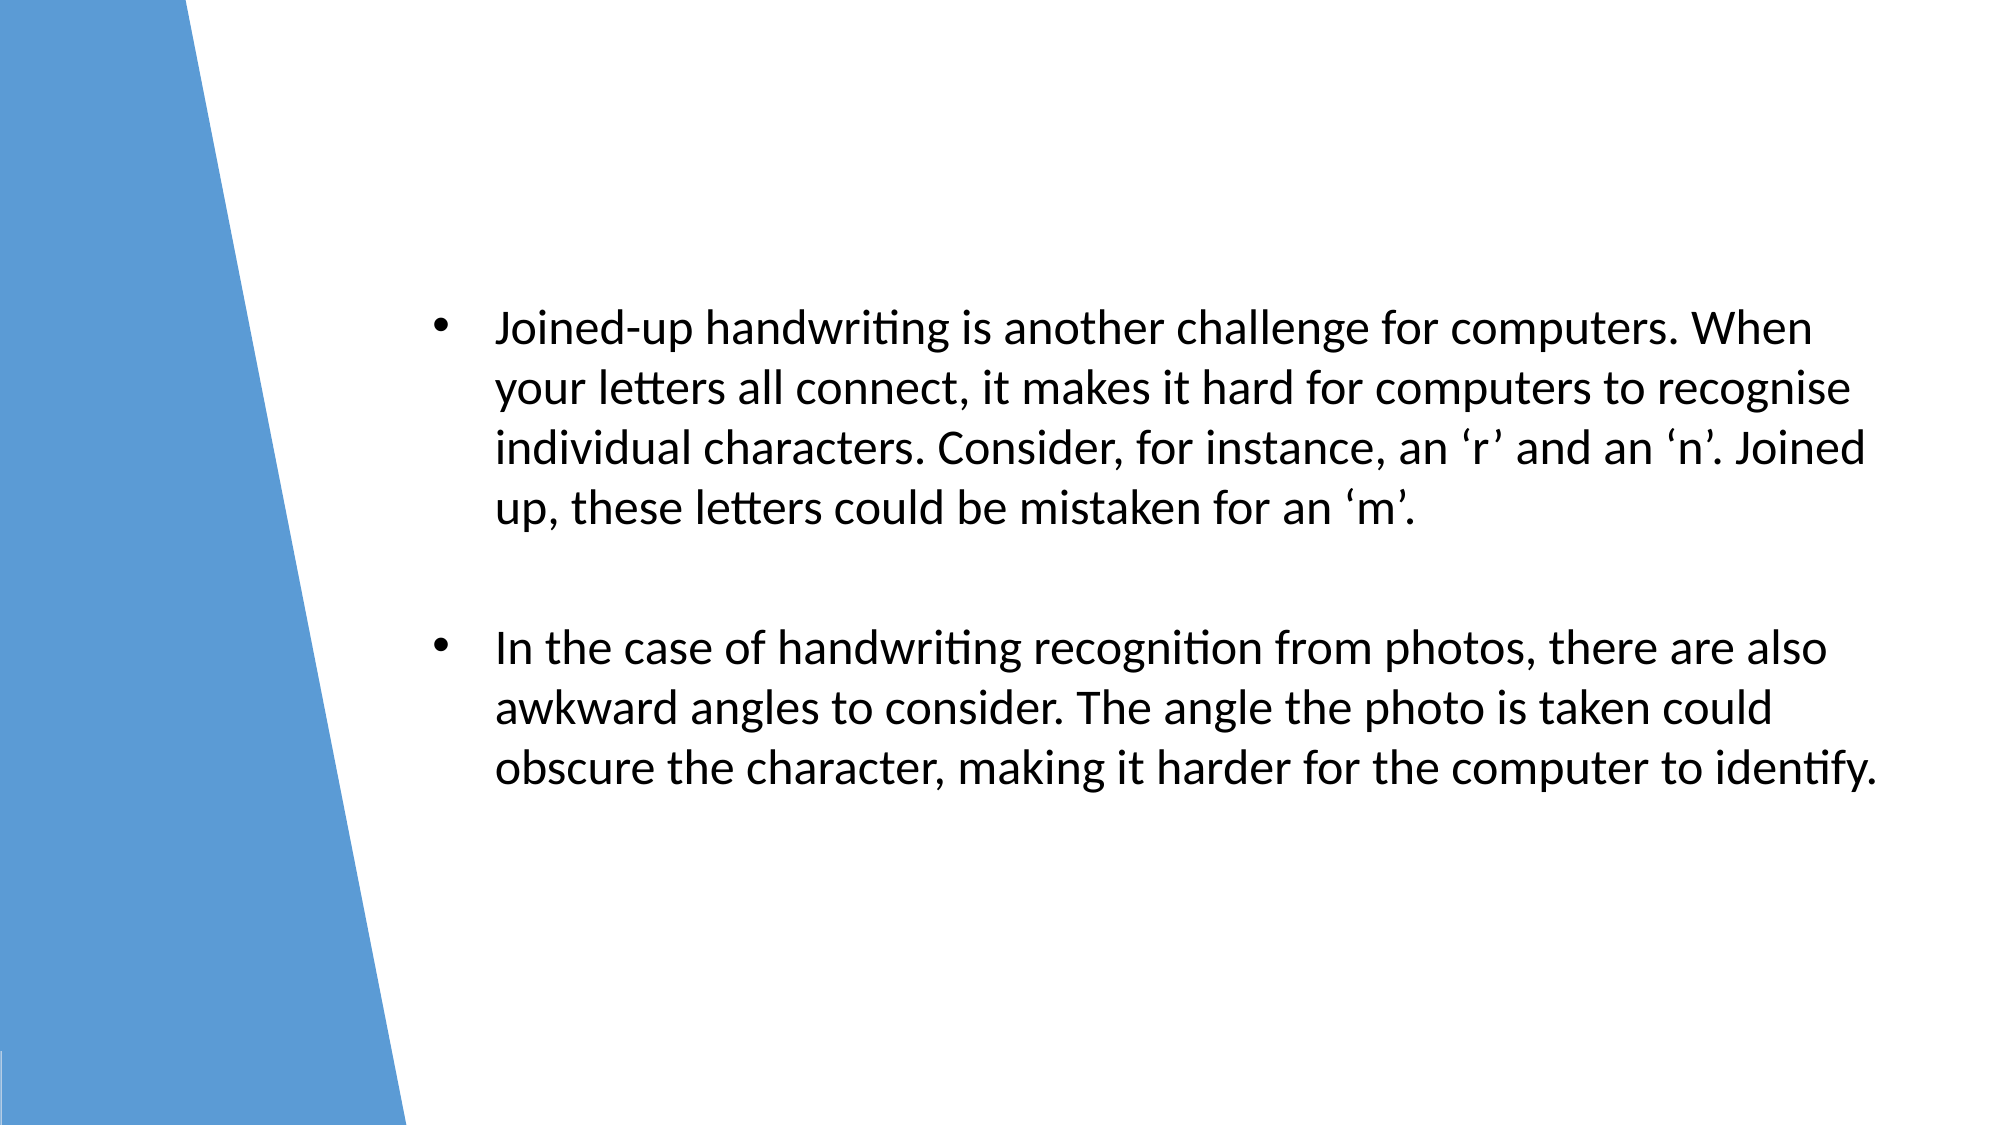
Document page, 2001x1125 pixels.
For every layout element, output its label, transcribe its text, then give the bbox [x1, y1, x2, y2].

list Joined-up handwriting is another challenge for computers. When your letters all connect, it makes it hard for computers to recognise individual characters. Consider, for instance, an ‘r’ and an ‘n’. Joined up, these letters could be mistaken for an ‘m’. In the case of handwriting recognition from photos, there are also awkward angles to consider. The angle the photo is taken could obscure the character, making it harder for the computer to identify. [417, 286, 1909, 839]
